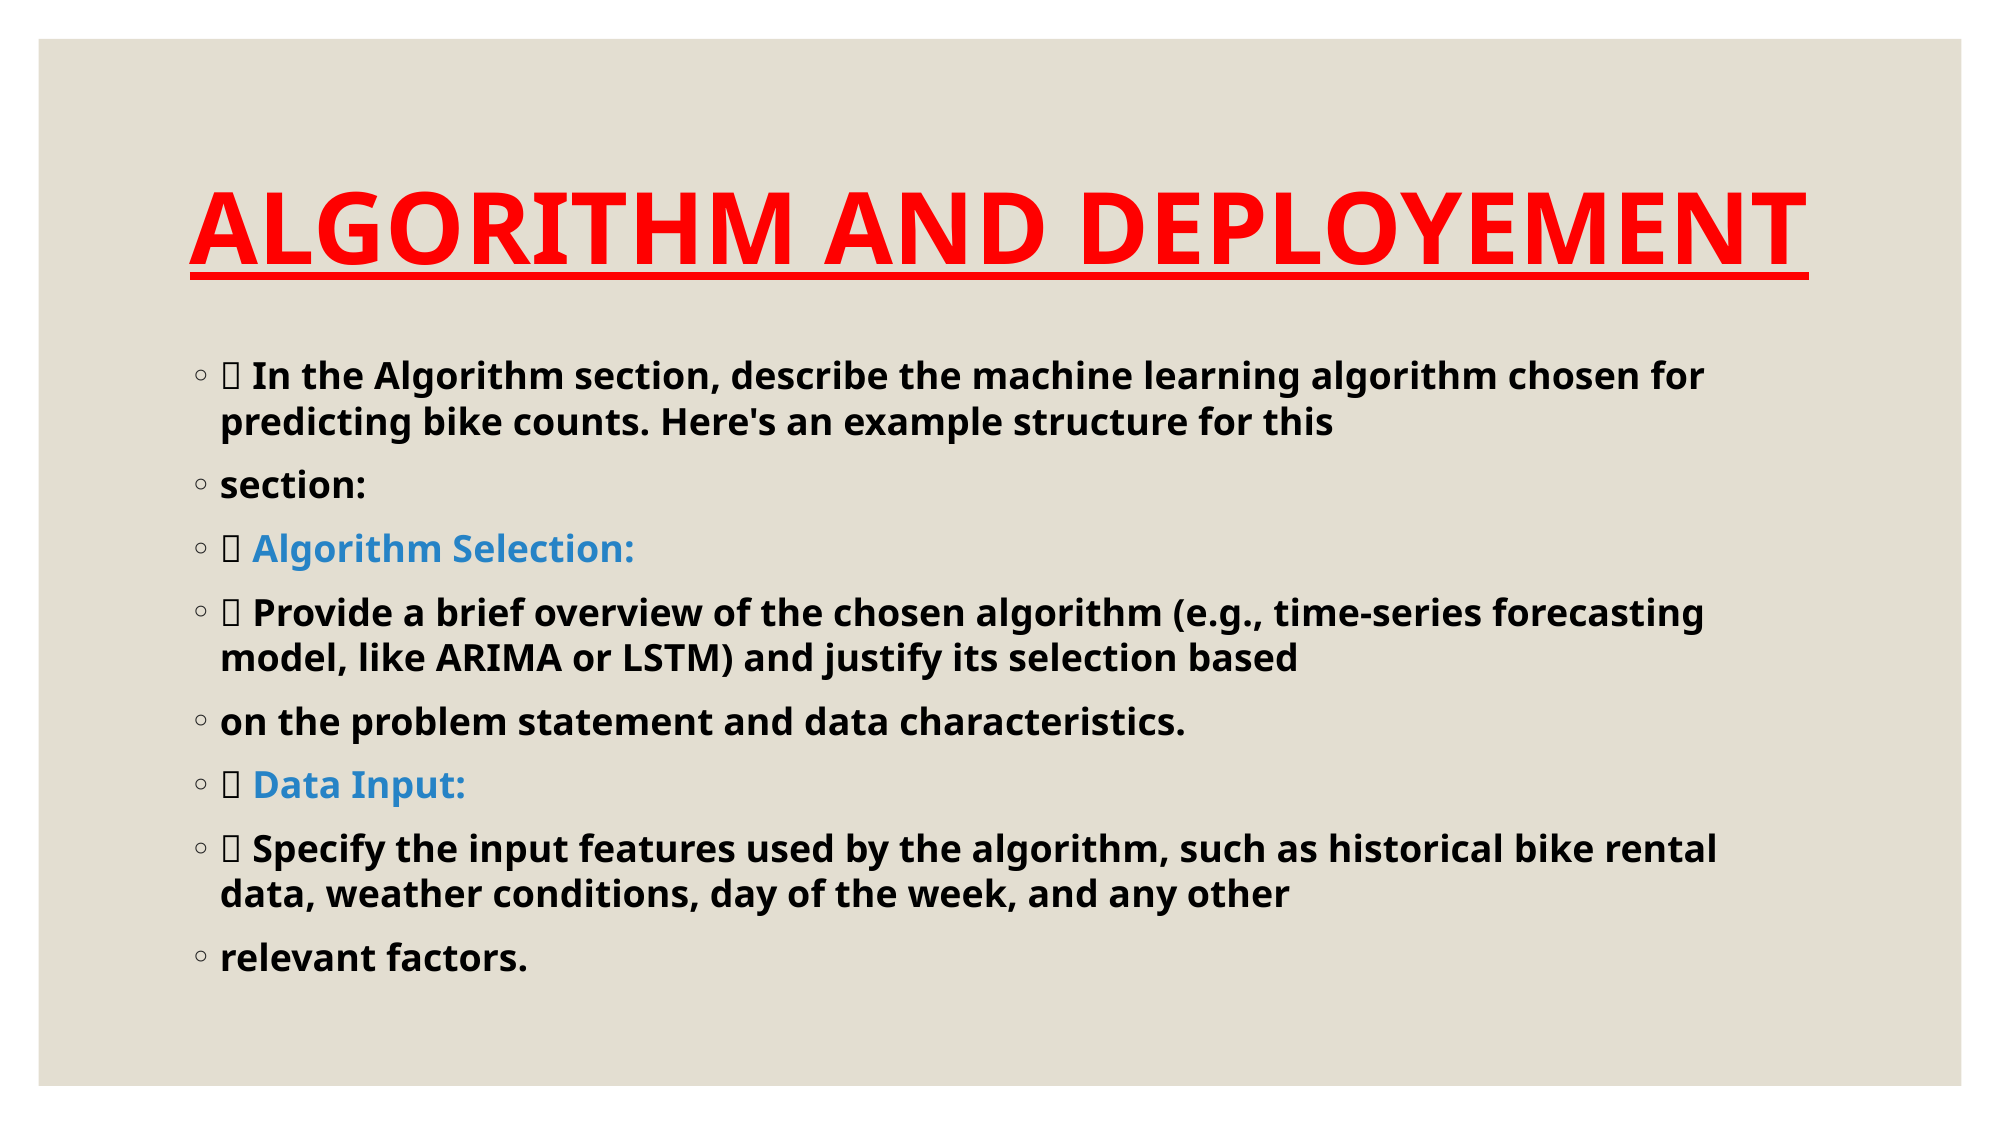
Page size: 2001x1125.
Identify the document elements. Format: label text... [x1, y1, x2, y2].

title ALGORITHM AND DEPLOYEMENT [174, 120, 1825, 345]
list  In the Algorithm section, describe the machine learning algorithm chosen for predicting bike counts. Here's an example structure for this section:  Algorithm Selection:  Provide a brief overview of the chosen algorithm (e.g., time-series forecasting model, like ARIMA or LSTM) and justify its selection based on the problem statement and data characteristics.  Data Input:  Specify the input features used by the algorithm, such as historical bike rental data, weather conditions, day of the week, and any other relevant factors. [174, 345, 1825, 990]
